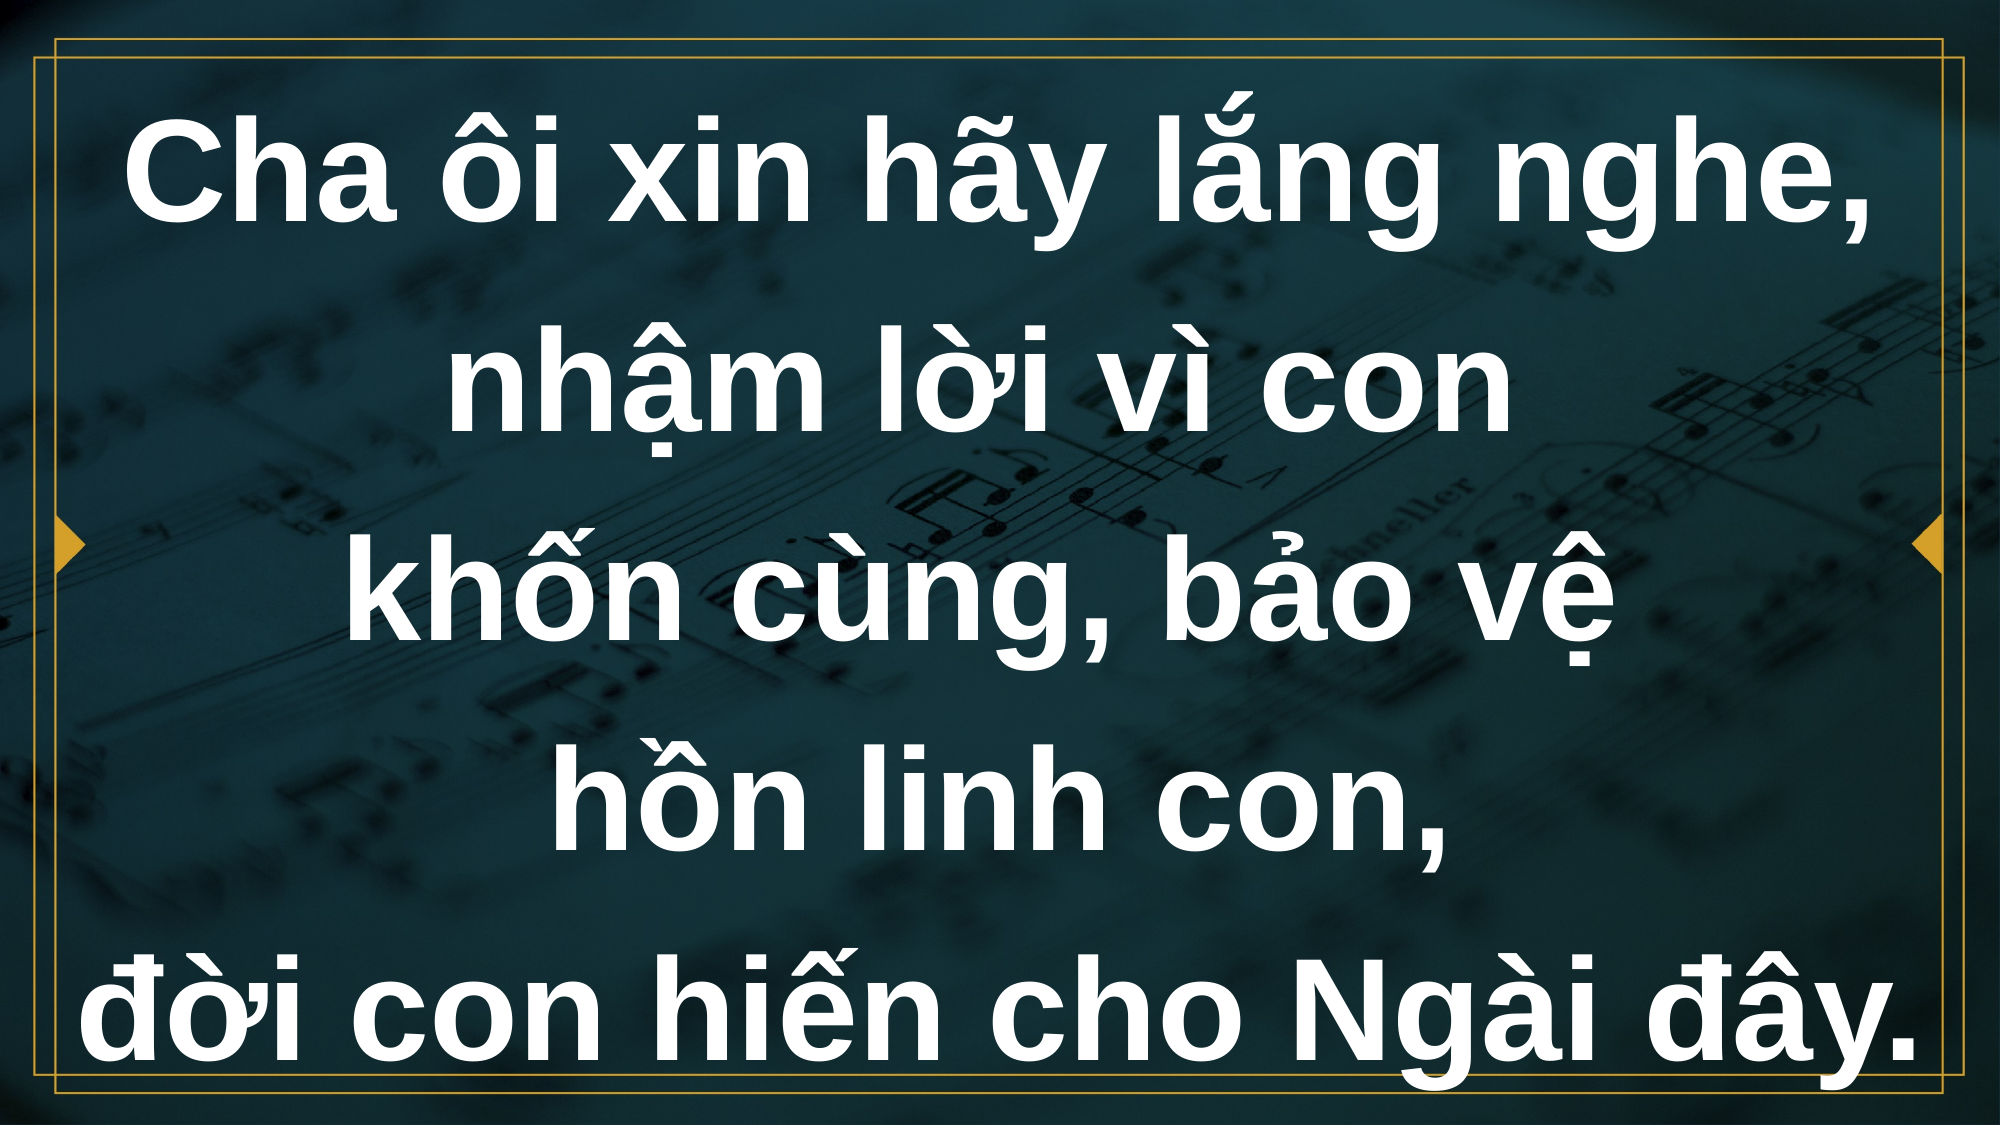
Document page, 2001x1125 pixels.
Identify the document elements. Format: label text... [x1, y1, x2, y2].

title Cha ôi xin hãy lắng nghe, nhậm lời vì con khốn cùng, bảo vệ hồn linh con, đời con hiến cho Ngài đây. [55, 53, 1945, 1077]
picture [0, 0, 2000, 1125]
